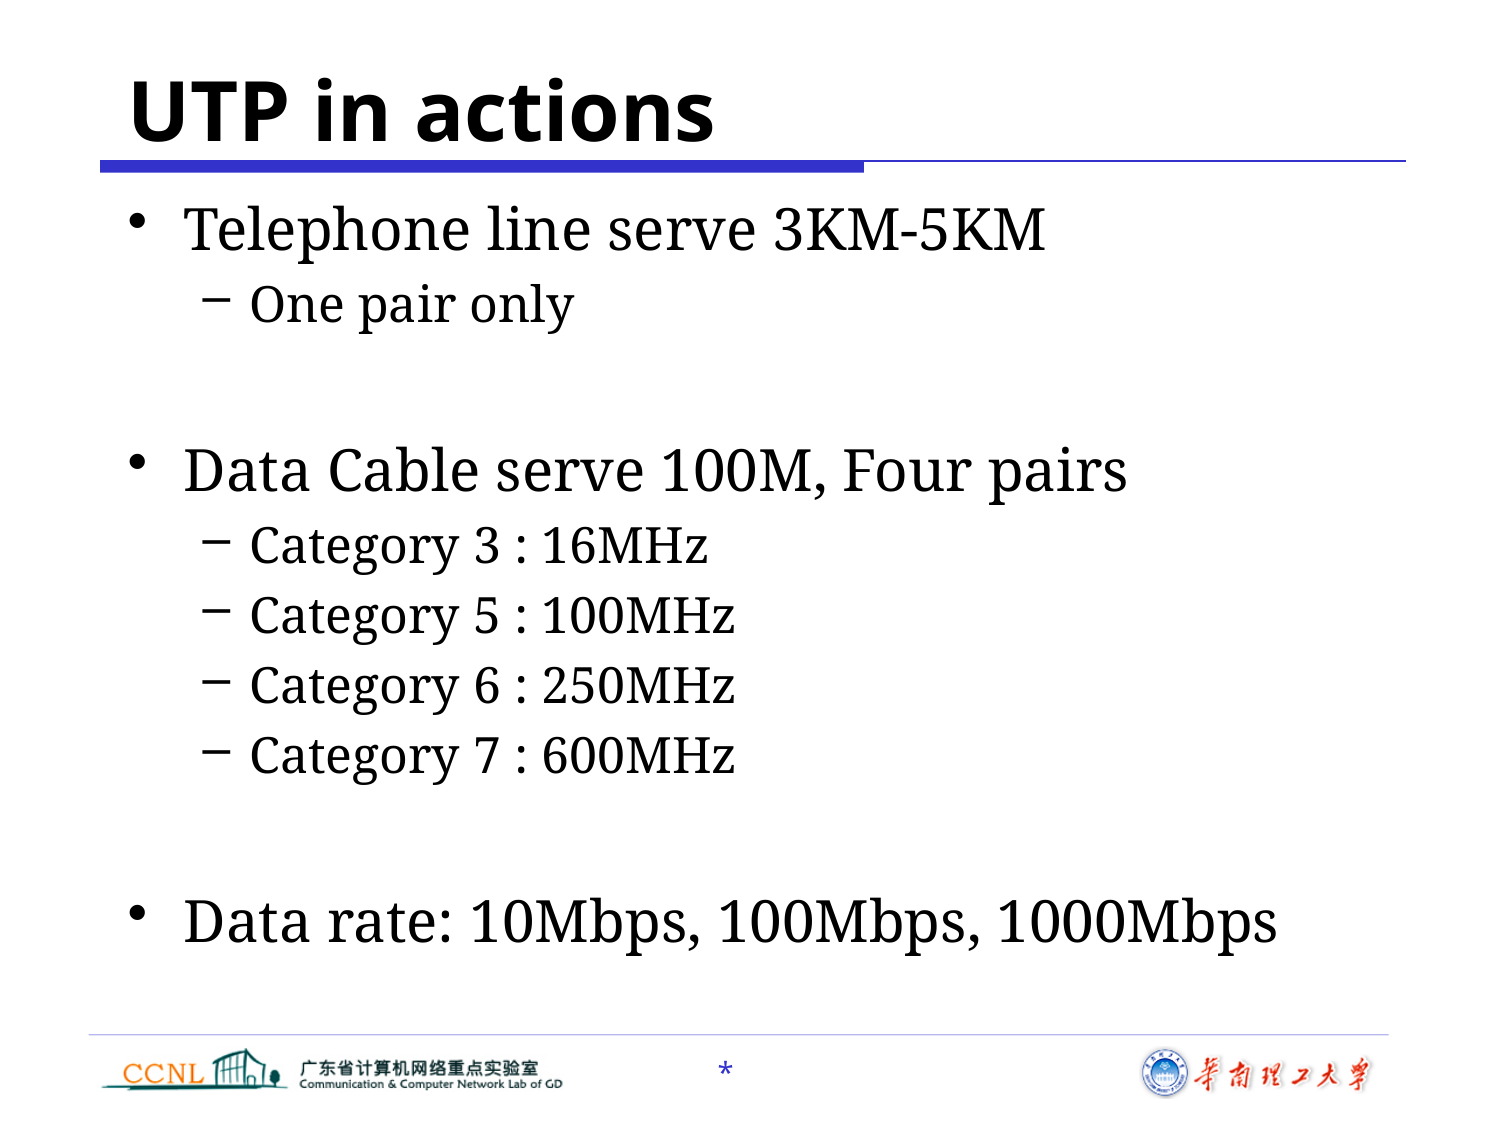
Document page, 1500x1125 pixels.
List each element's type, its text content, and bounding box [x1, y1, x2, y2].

list Telephone line serve 3KM-5KM One pair only Data Cable serve 100M, Four pairs Category 3 : 16MHz Category 5 : 100MHz Category 6 : 250MHz Category 7 : 600MHz Data rate: 10Mbps, 100Mbps, 1000Mbps [112, 184, 1388, 1036]
picture [1139, 1046, 1382, 1099]
title UTP in actions [111, 54, 1388, 162]
picture [88, 1046, 573, 1096]
